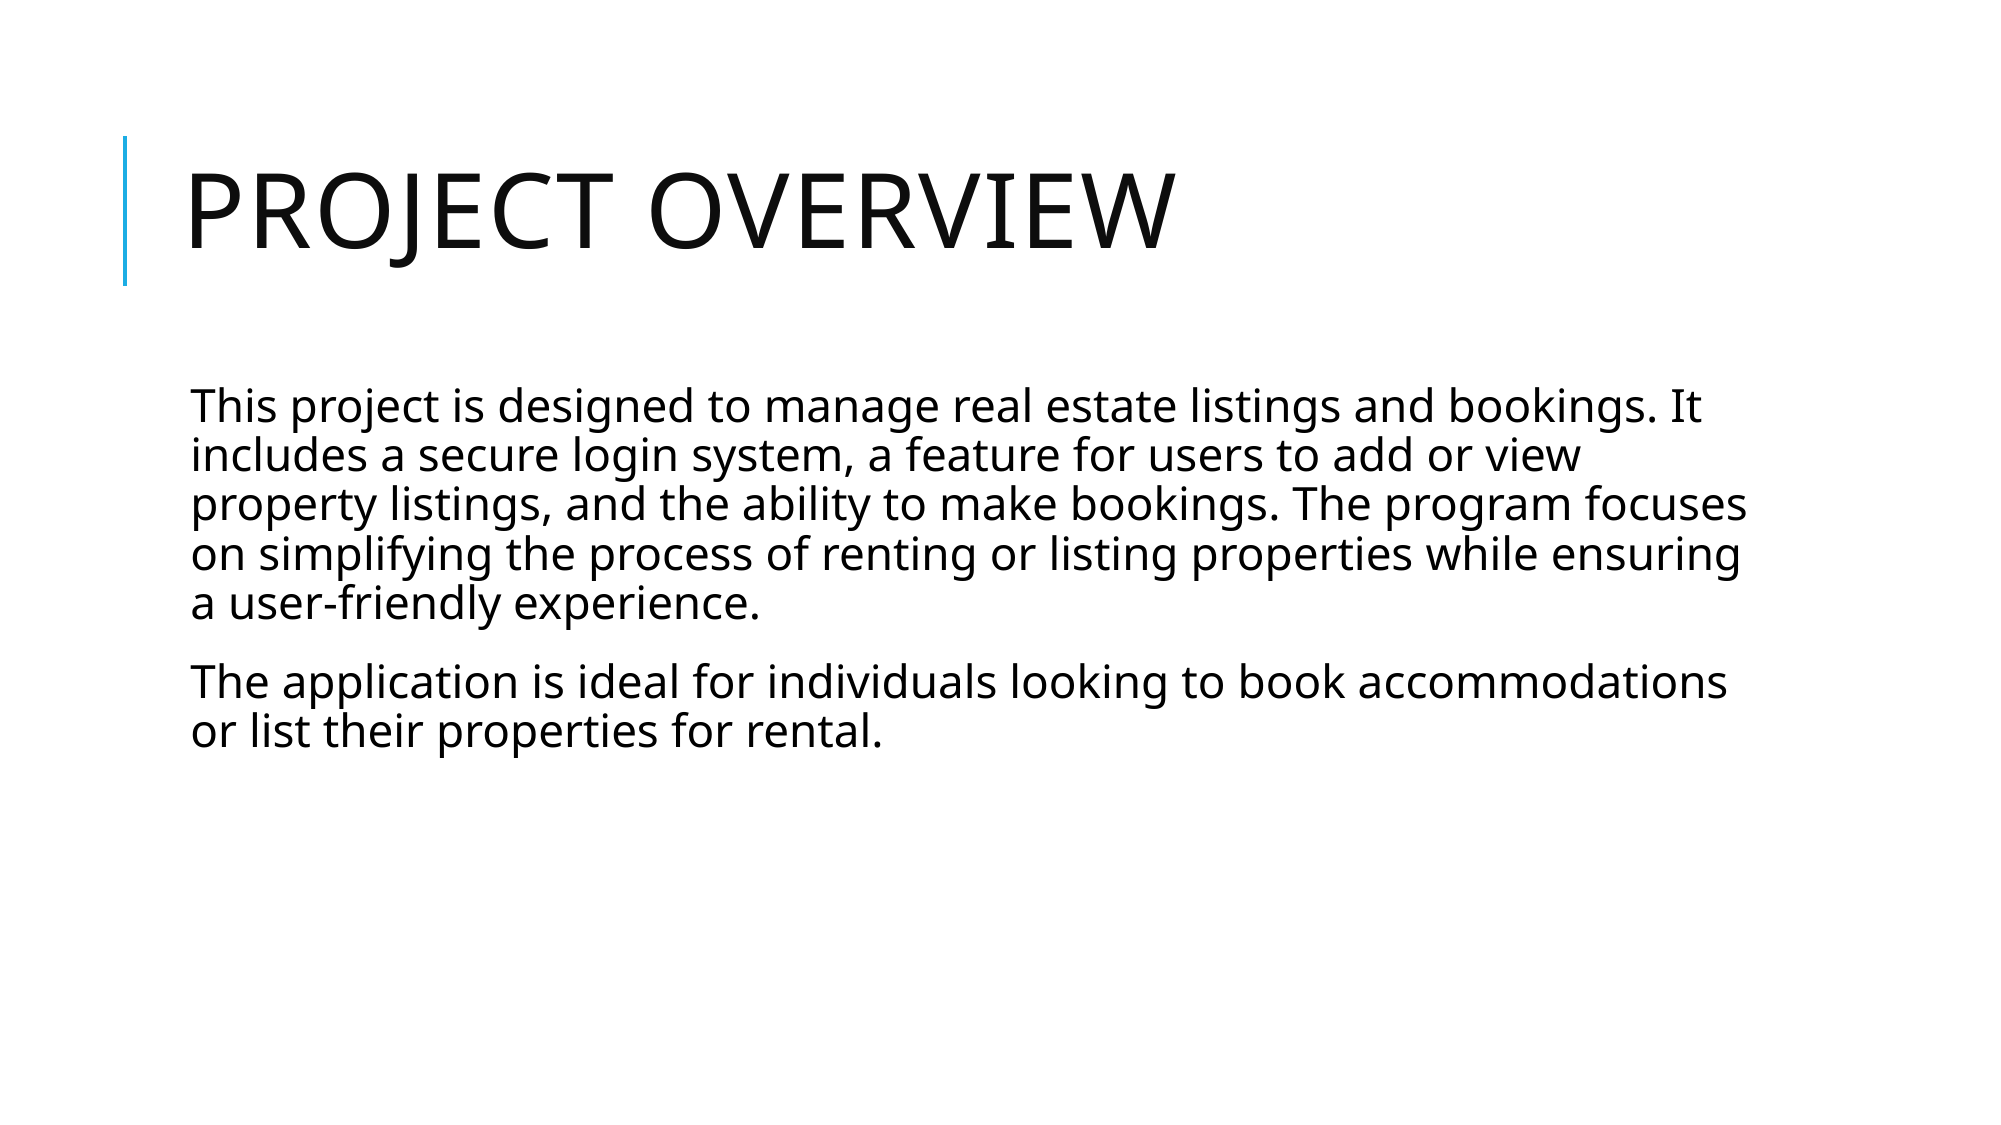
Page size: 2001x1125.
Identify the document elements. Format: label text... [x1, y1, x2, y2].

list This project is designed to manage real estate listings and bookings. It includes a secure login system, a feature for users to add or view property listings, and the ability to make bookings. The program focuses on simplifying the process of renting or listing properties while ensuring a user-friendly experience. The application is ideal for individuals looking to book accommodations or list their properties for rental. [168, 375, 1763, 1035]
title Project Overview [168, 96, 1763, 342]
